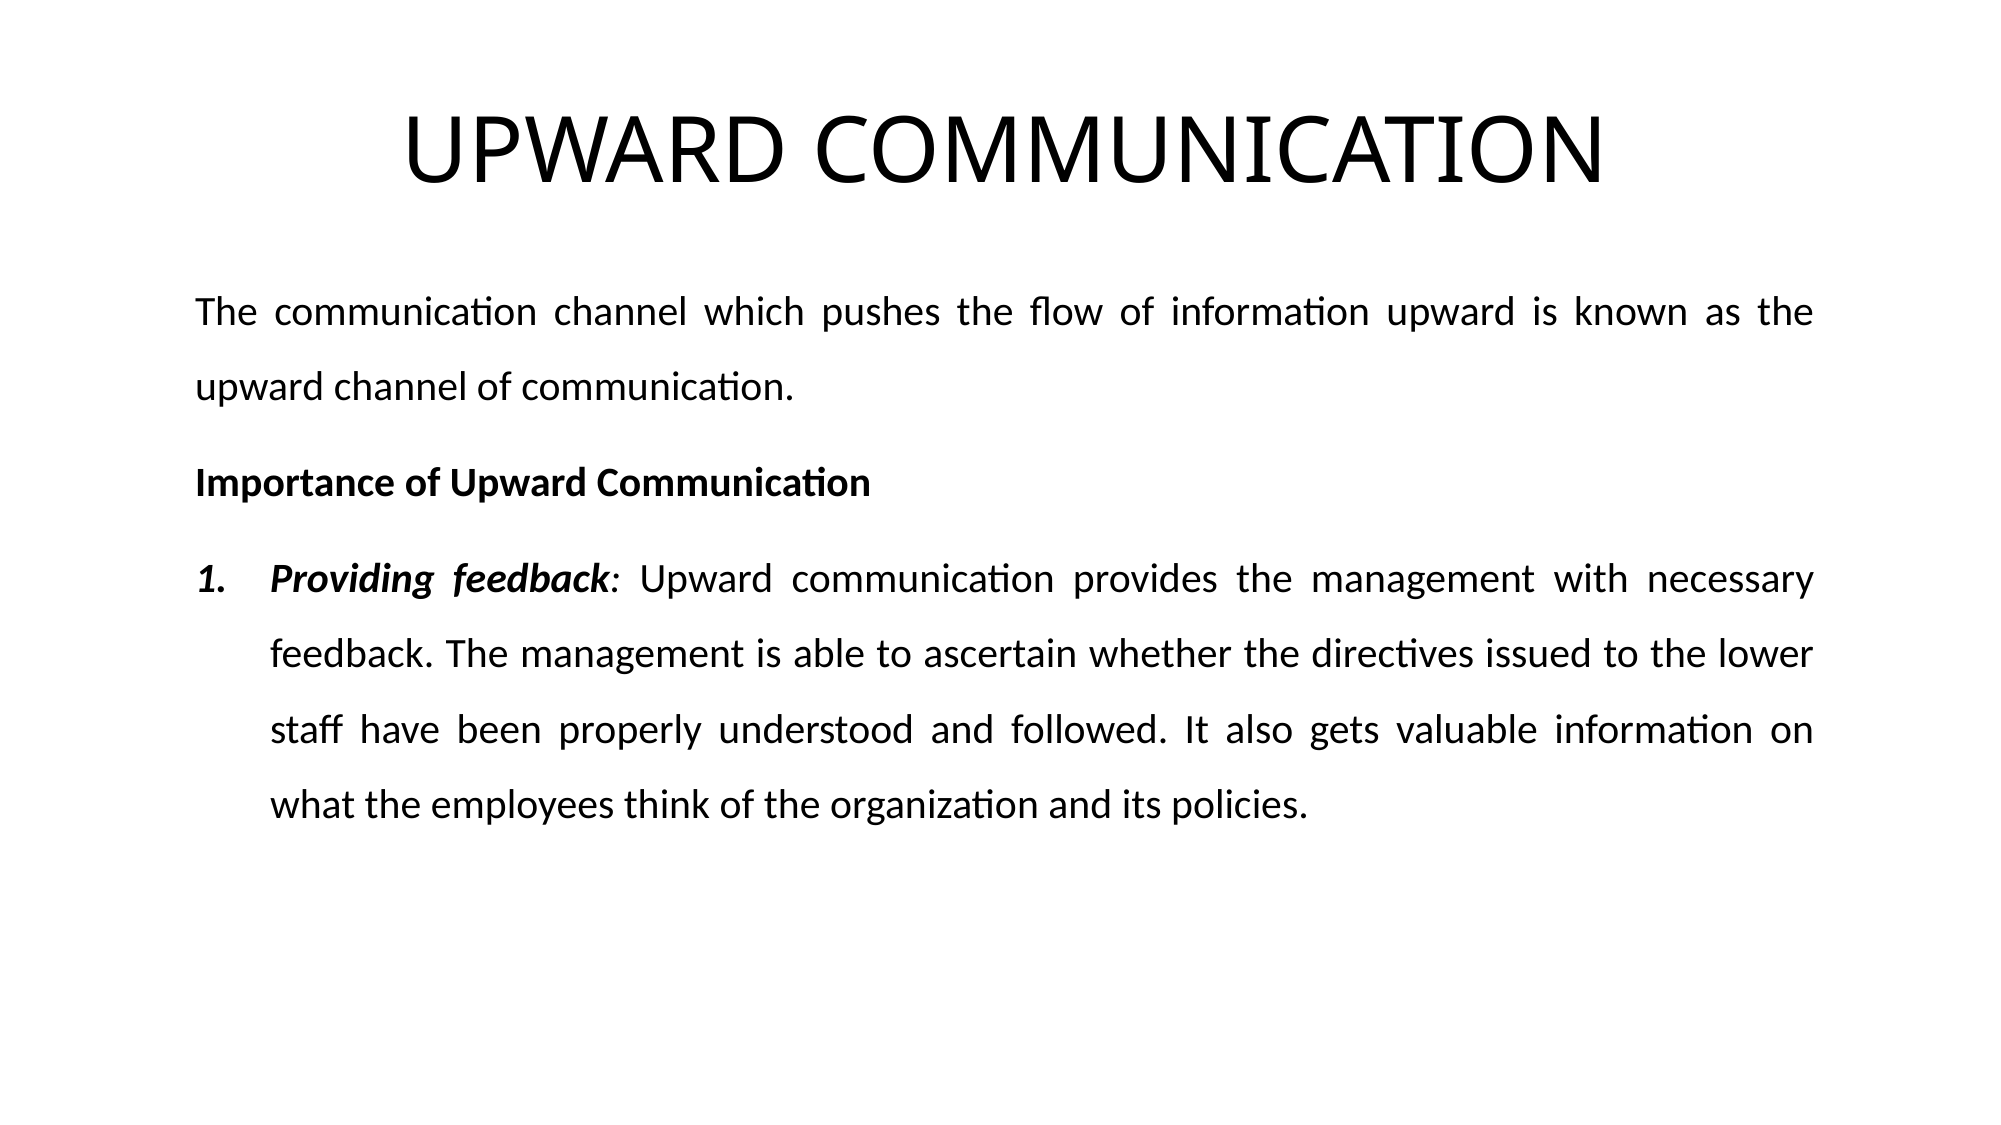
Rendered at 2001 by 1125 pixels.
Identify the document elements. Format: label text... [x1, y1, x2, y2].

title UPWARD COMMUNICATION [180, 47, 1830, 251]
list The communication channel which pushes the flow of information upward is known as the upward channel of communication. Importance of Upward Communication Providing feedback: Upward communication provides the management with necessary feedback. The management is able to ascertain whether the directives issued to the lower staff have been properly understood and followed. It also gets valuable information on what the employees think of the organization and its policies. [180, 251, 1830, 1030]
